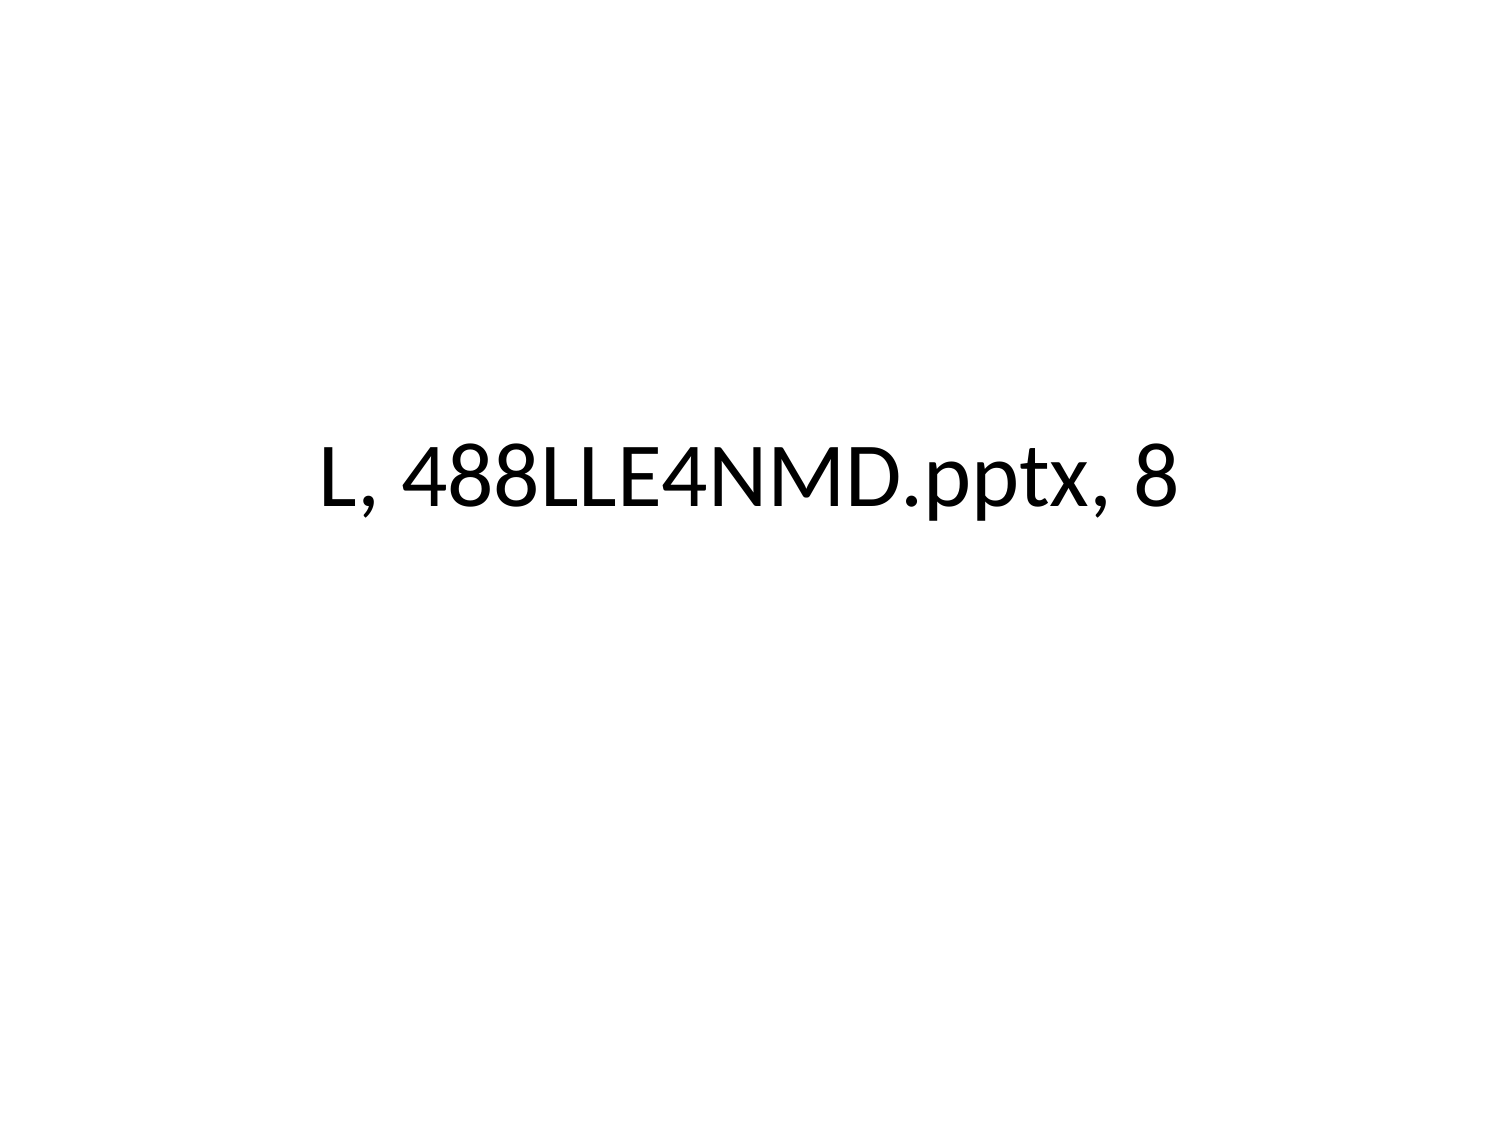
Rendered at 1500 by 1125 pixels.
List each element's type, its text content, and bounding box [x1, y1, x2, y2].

title L, 488LLE4NMD.pptx, 8 [112, 349, 1388, 591]
